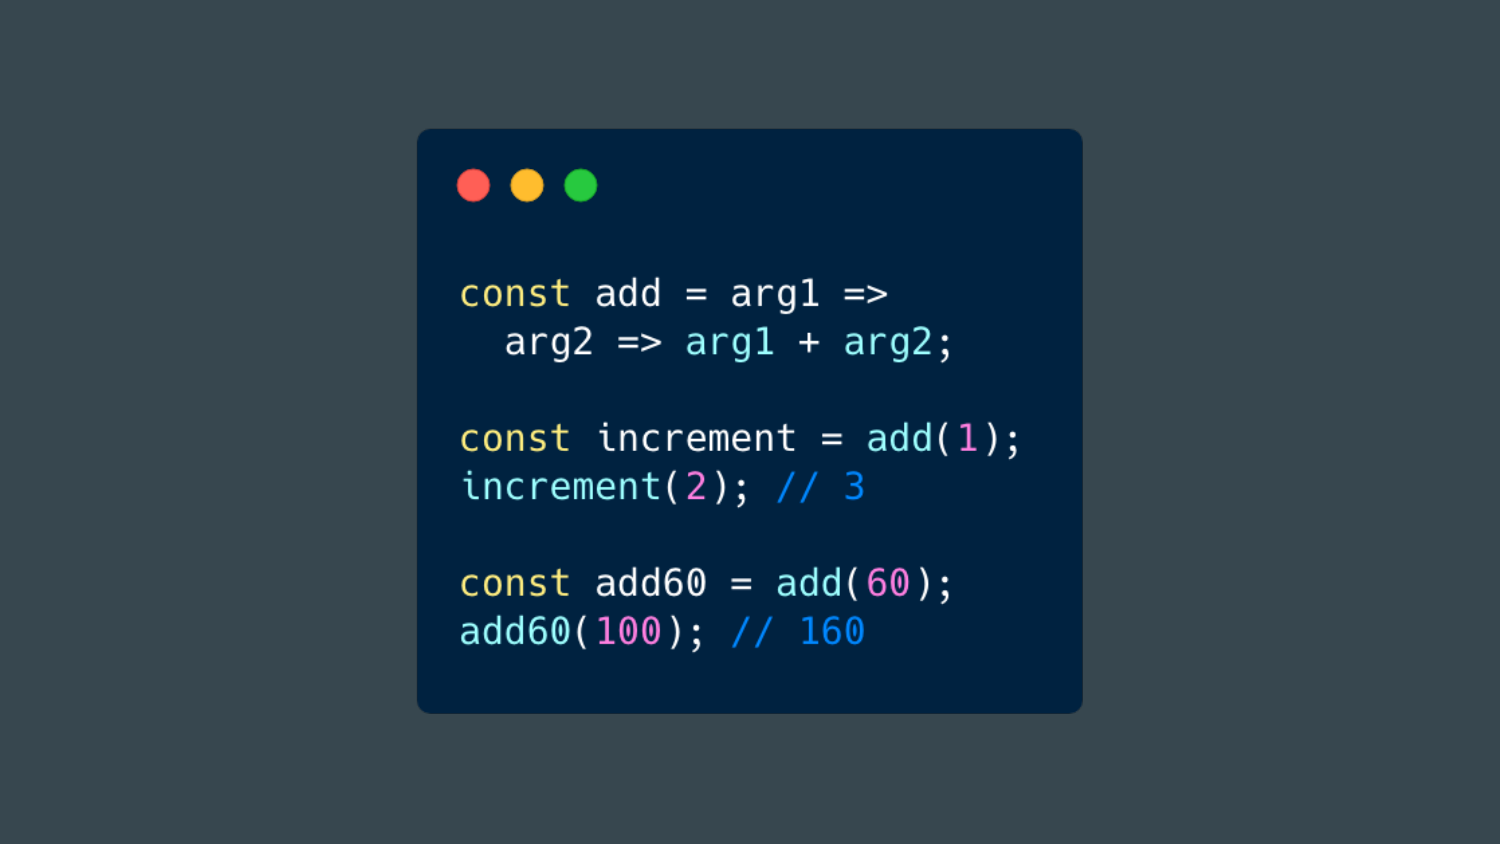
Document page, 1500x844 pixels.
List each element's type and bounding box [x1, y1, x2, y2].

picture [330, 0, 1170, 844]
